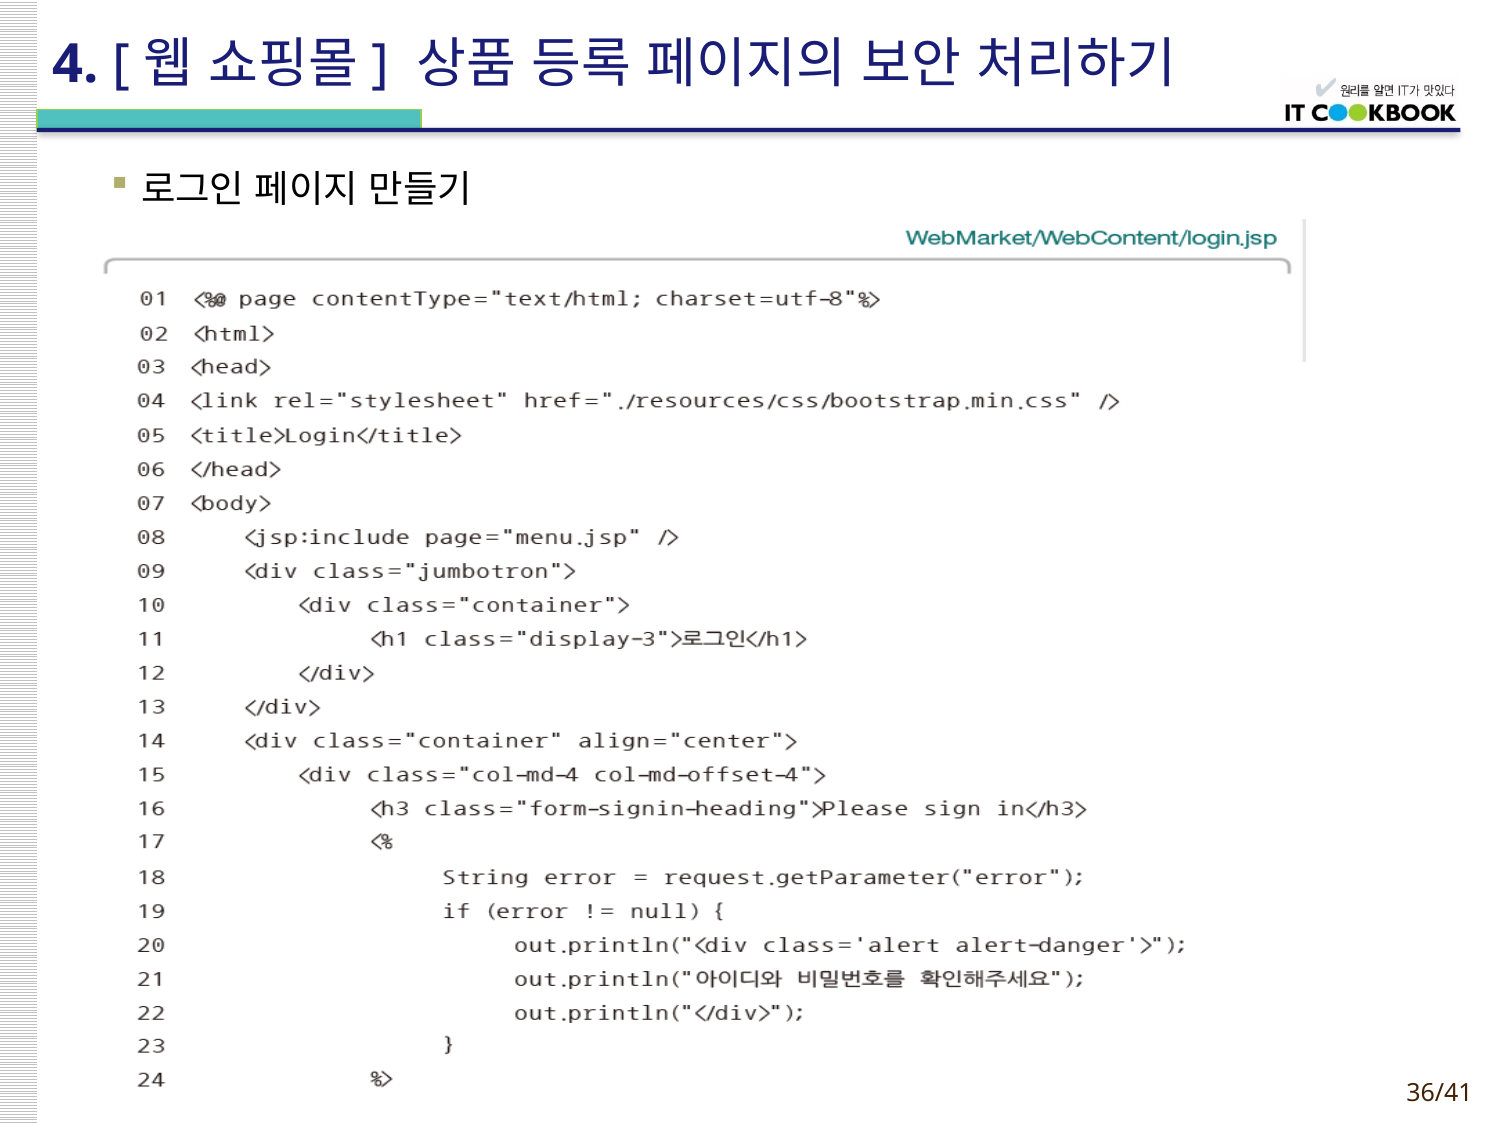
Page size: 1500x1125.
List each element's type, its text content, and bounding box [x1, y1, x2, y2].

list 로그인 페이지 만들기 [37, 152, 1463, 1091]
title 4. [웹 쇼핑몰] 상품 등록 페이지의 보안 처리하기 [37, 13, 1278, 109]
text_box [98, 219, 1306, 1095]
picture [1281, 75, 1459, 123]
